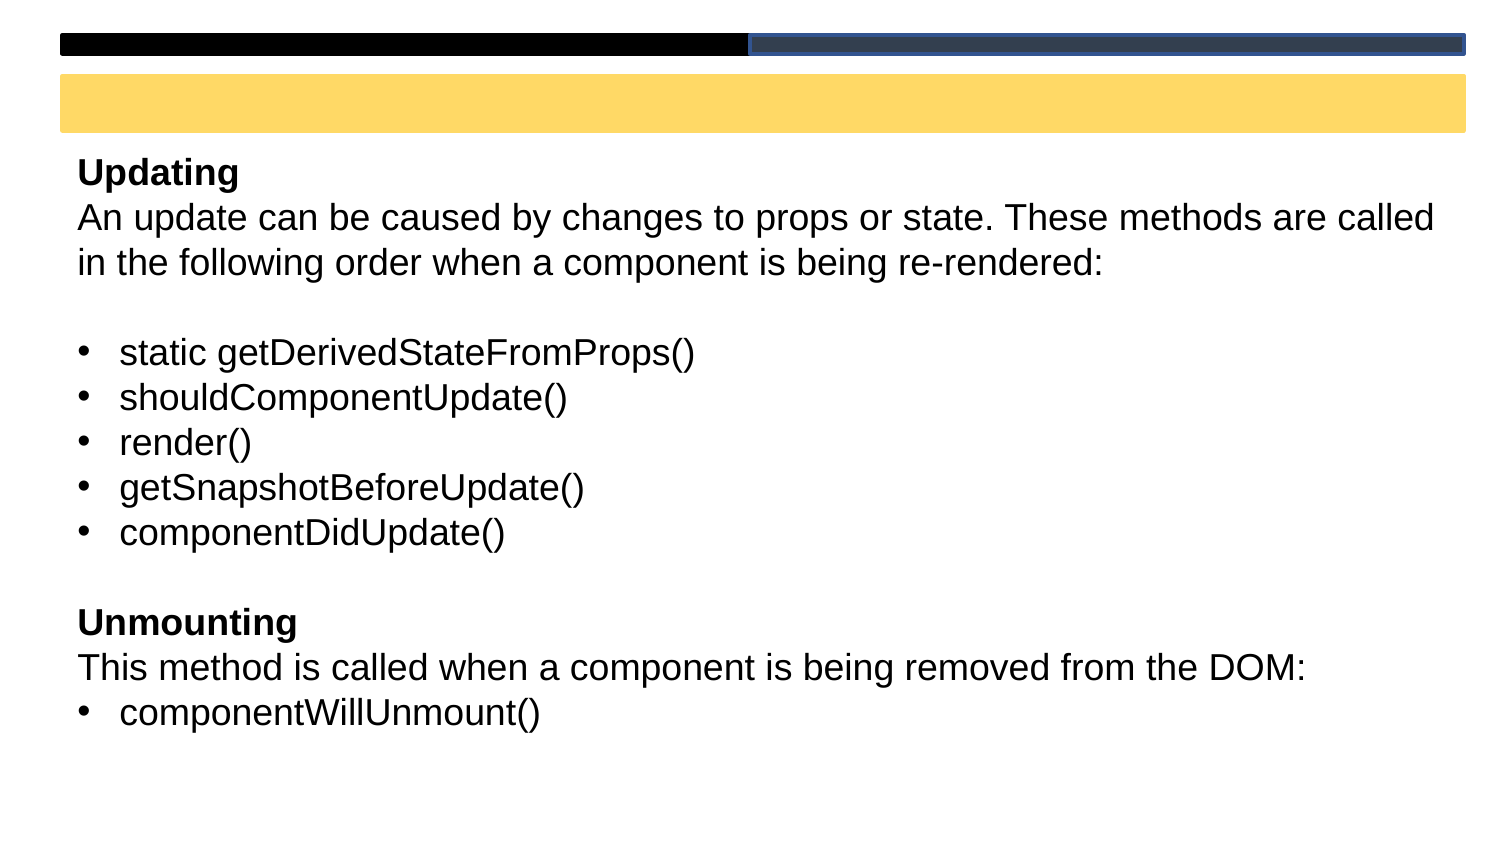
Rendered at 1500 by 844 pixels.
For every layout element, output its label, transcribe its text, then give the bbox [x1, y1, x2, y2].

text_box Updating An update can be caused by changes to props or state. These methods are called in the following order when a component is being re-rendered: static getDerivedStateFromProps() shouldComponentUpdate() render() getSnapshotBeforeUpdate() componentDidUpdate() Unmounting This method is called when a component is being removed from the DOM: componentWillUnmount() [62, 140, 1481, 786]
text_box [60, 74, 1466, 133]
text_box [60, 33, 748, 56]
text_box [748, 33, 1466, 56]
